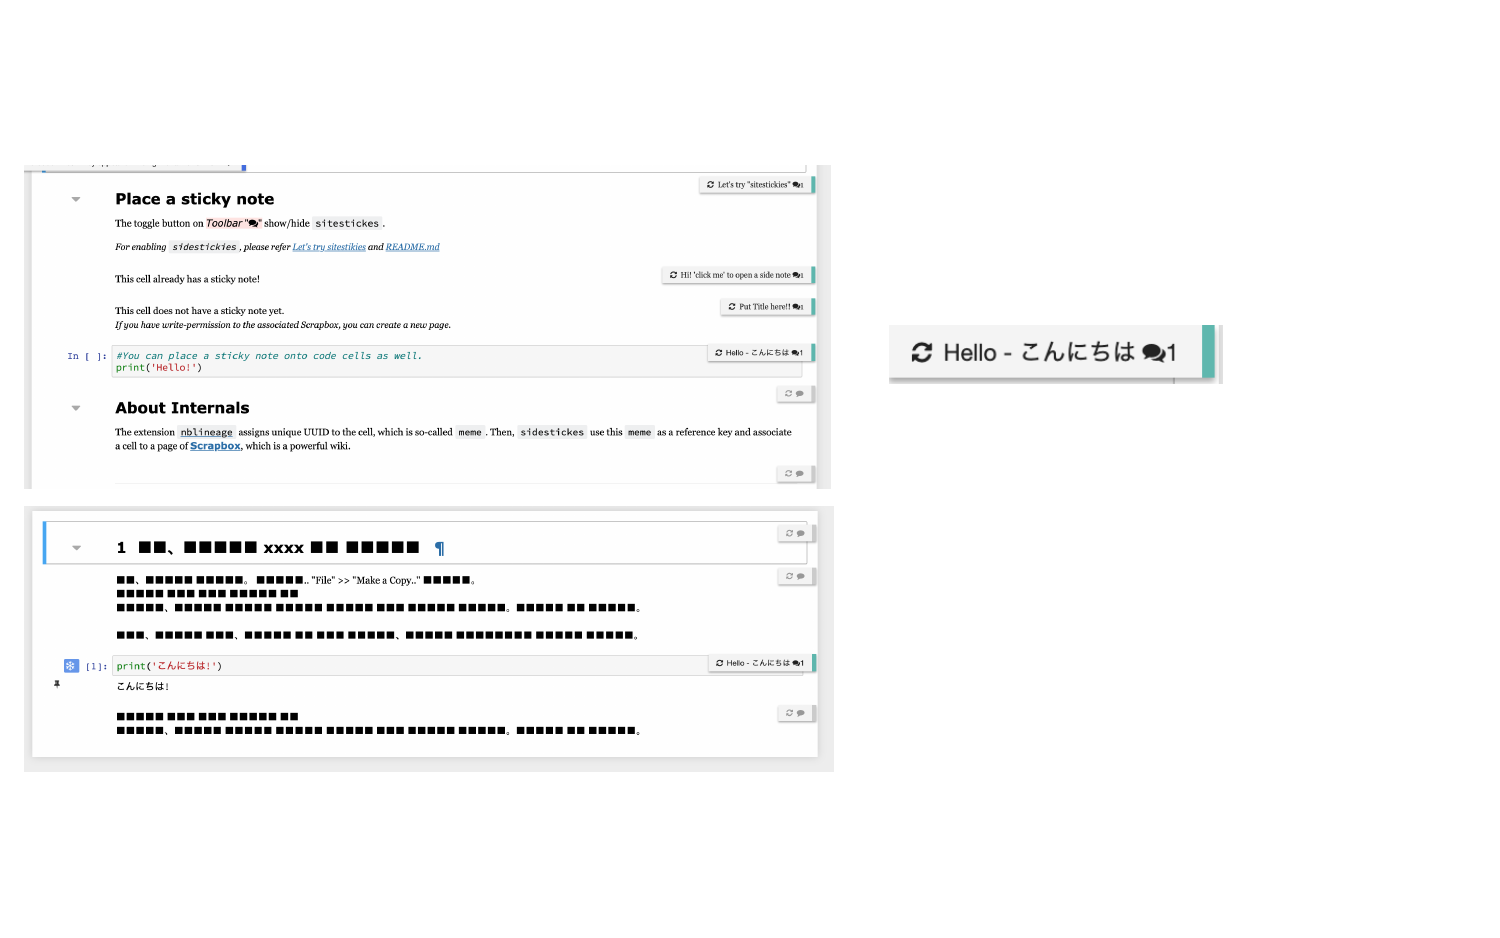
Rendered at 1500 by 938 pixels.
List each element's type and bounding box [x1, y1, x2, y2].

picture [889, 325, 1223, 384]
picture [24, 506, 834, 772]
picture [24, 165, 831, 489]
